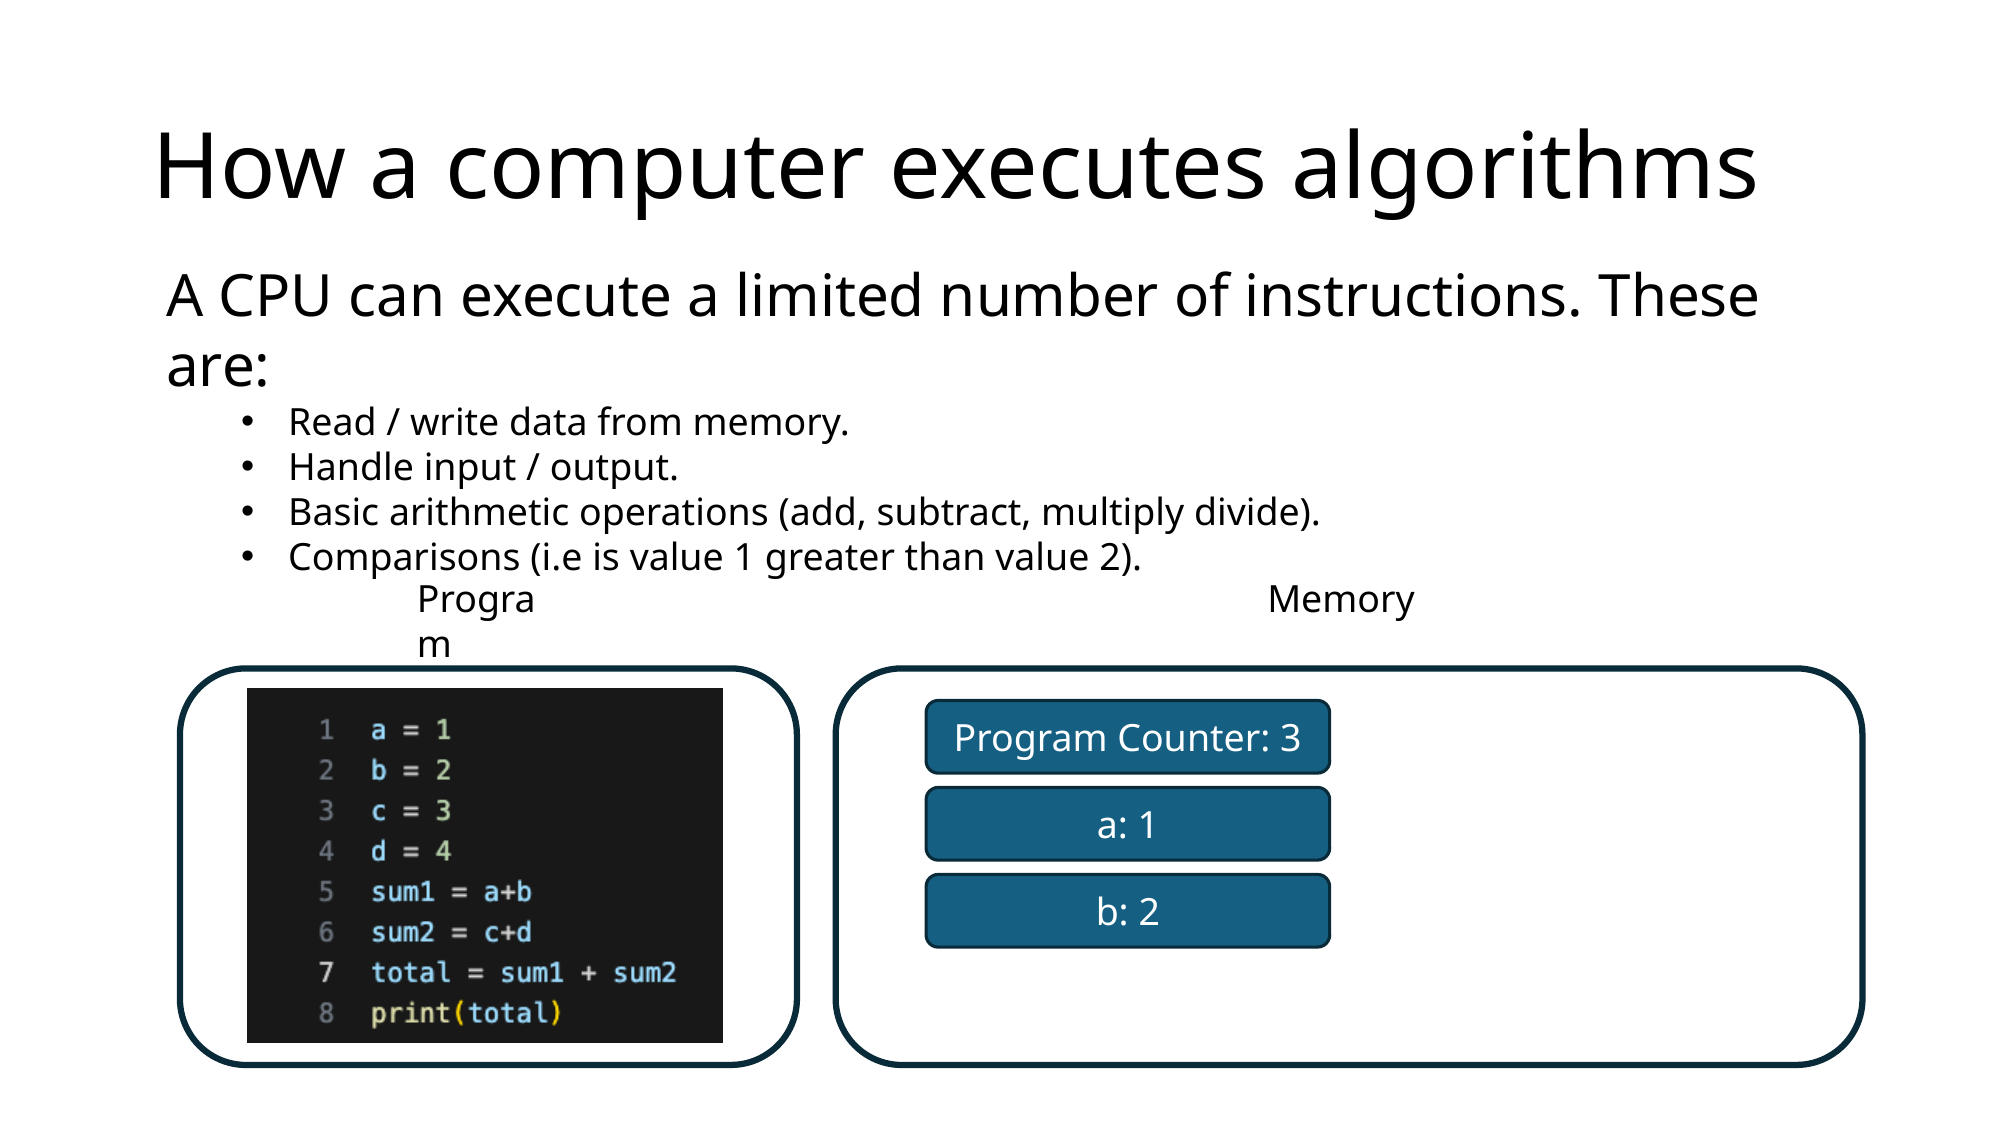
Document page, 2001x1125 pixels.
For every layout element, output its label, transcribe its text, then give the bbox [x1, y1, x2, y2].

text_box A CPU can execute a limited number of instructions. These are: Read / write data from memory. Handle input / output. Basic arithmetic operations (add, subtract, multiply divide). Comparisons (i.e is value 1 greater than value 2). [151, 250, 1821, 656]
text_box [179, 567, 1863, 1066]
title How a computer executes algorithms [137, 59, 1863, 278]
